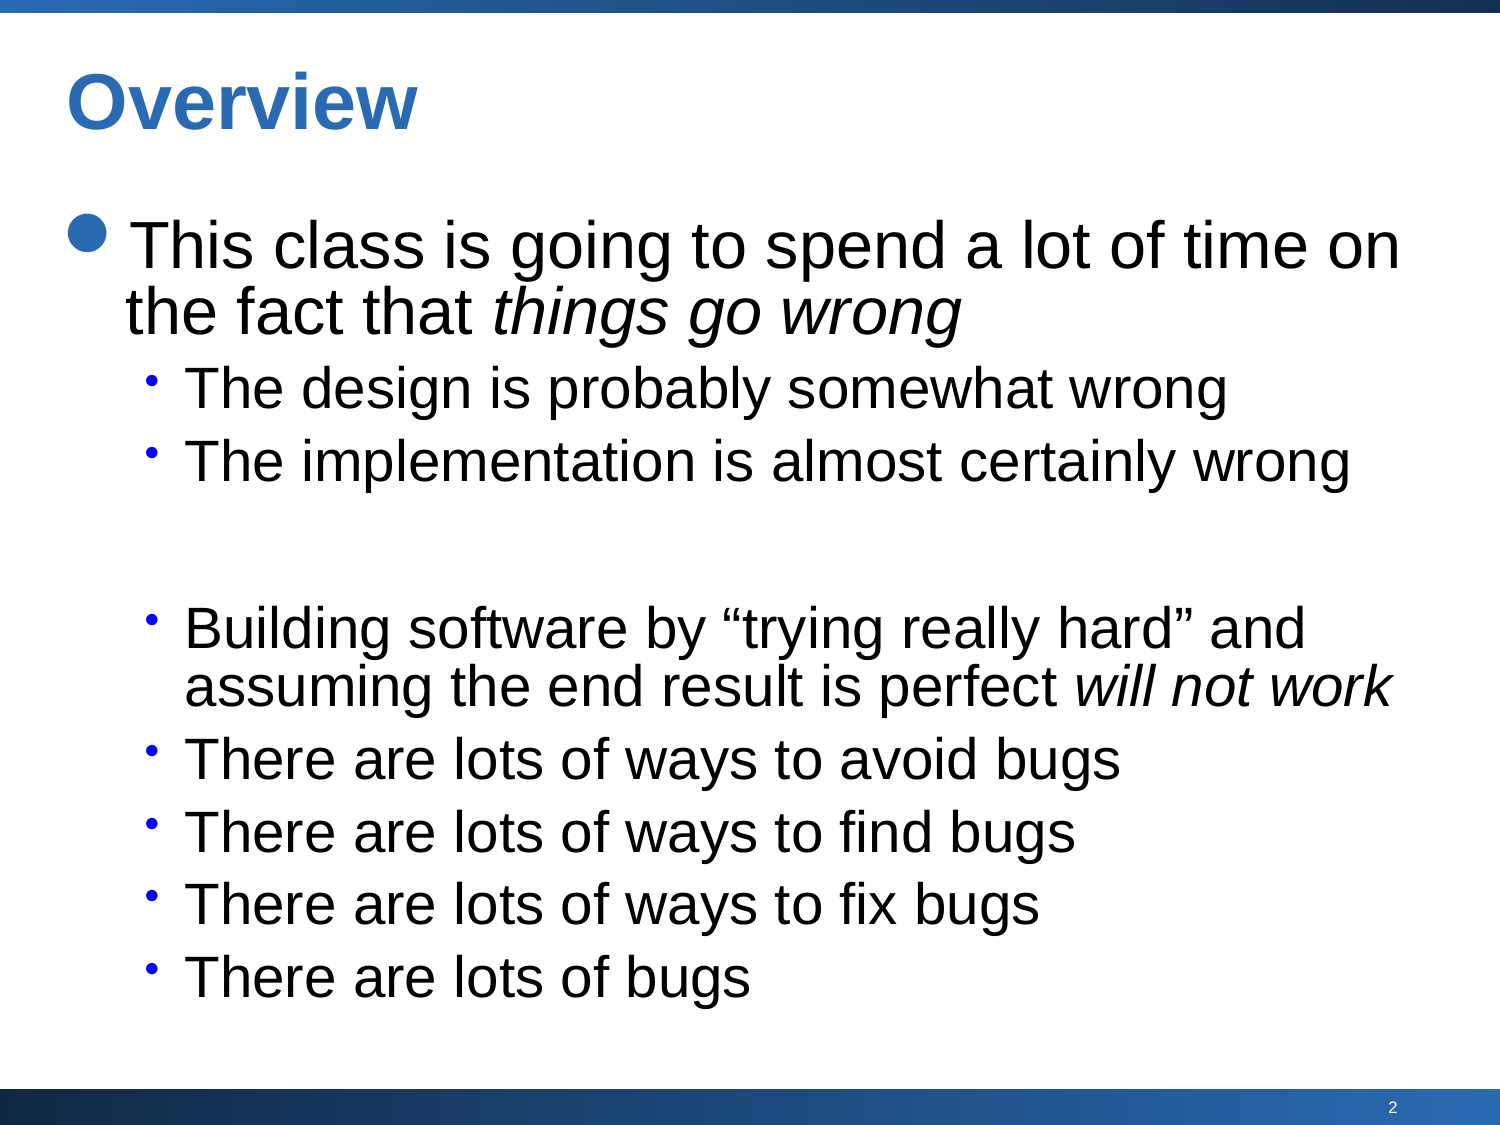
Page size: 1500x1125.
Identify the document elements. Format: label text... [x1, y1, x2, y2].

title Overview [66, 40, 1497, 169]
list This class is going to spend a lot of time on the fact that things go wrong The design is probably somewhat wrong The implementation is almost certainly wrong Building software by “trying really hard” and assuming the end result is perfect will not work There are lots of ways to avoid bugs There are lots of ways to find bugs There are lots of ways to fix bugs There are lots of bugs [47, 207, 1438, 1071]
